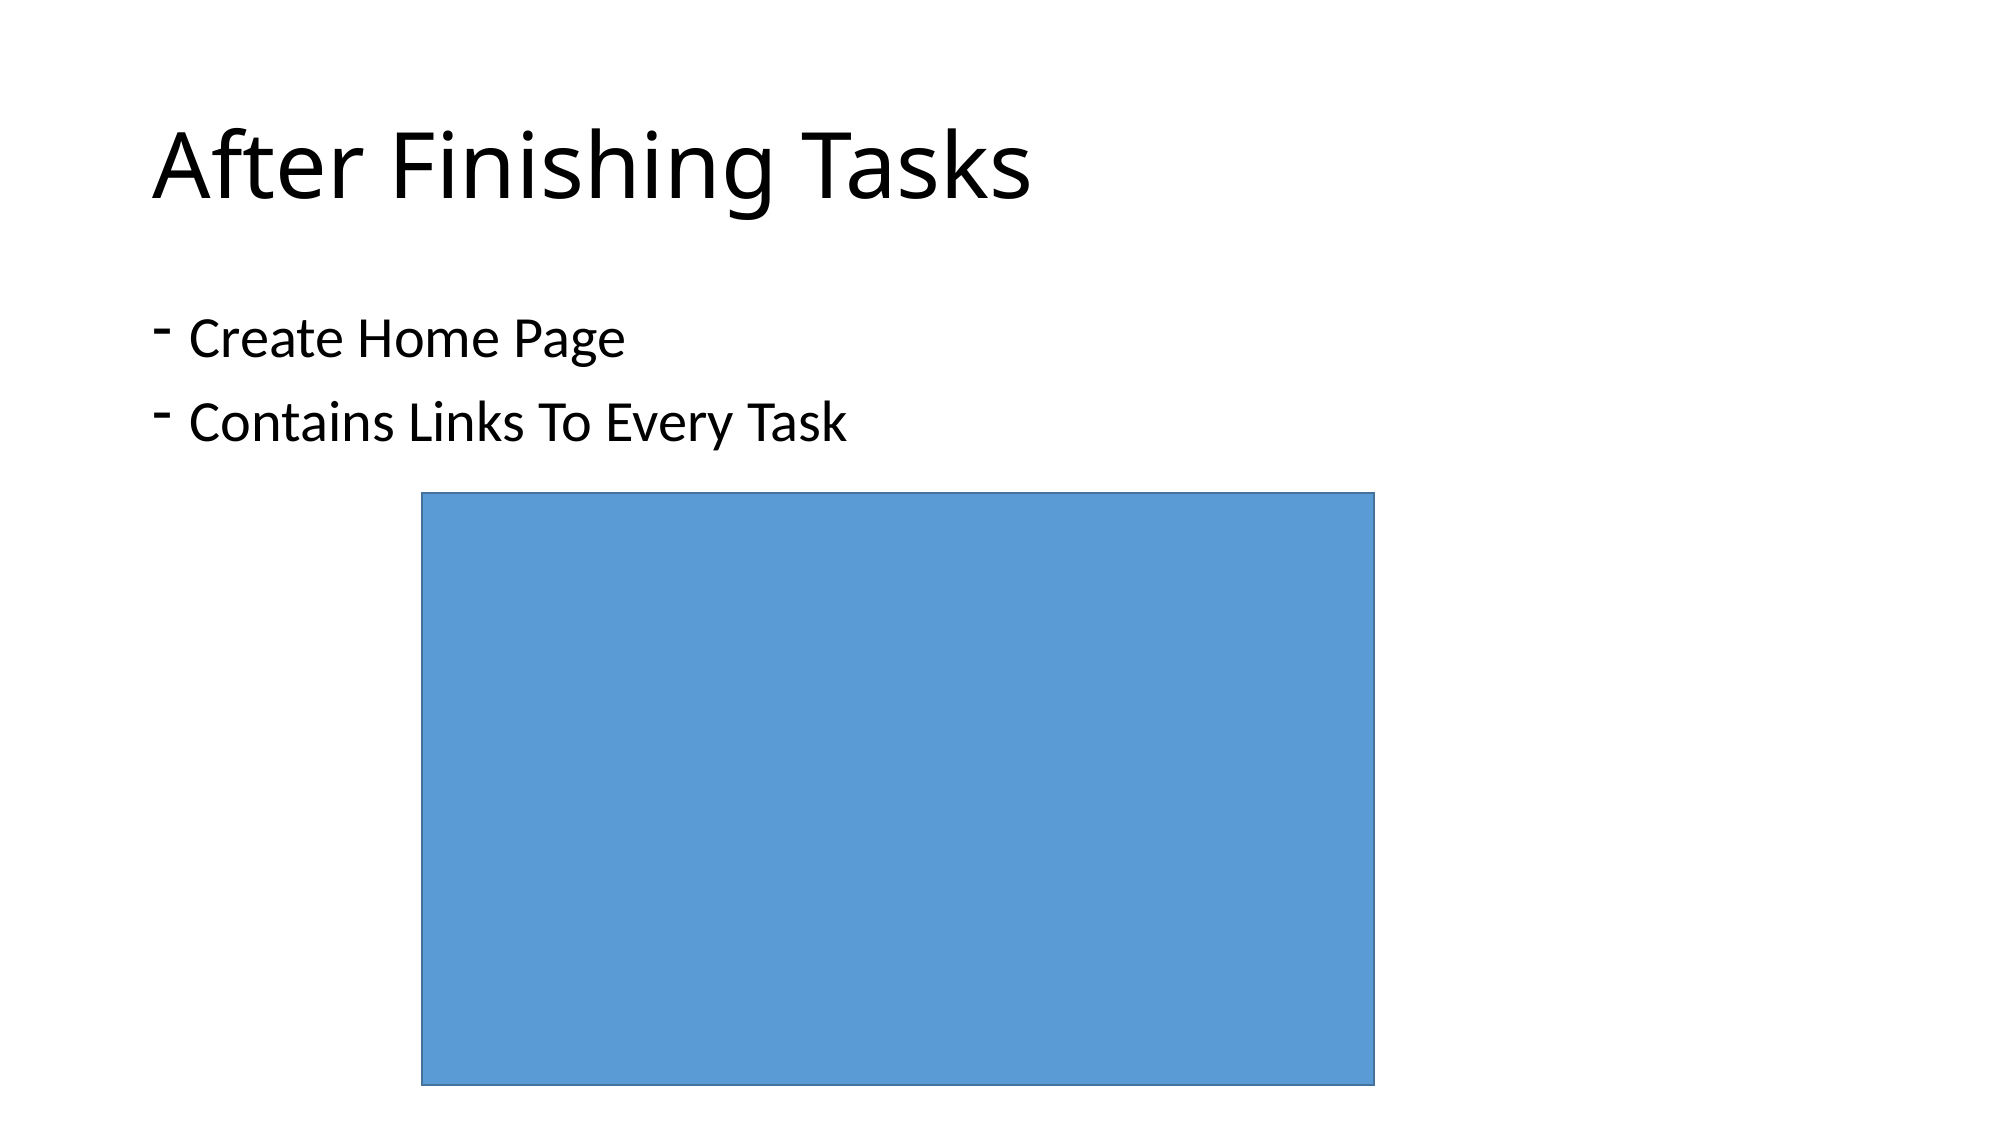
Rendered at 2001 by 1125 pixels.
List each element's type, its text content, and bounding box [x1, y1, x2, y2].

text_box [421, 492, 1375, 1086]
list Create Home Page Contains Links To Every Task [137, 299, 1863, 1014]
title After Finishing Tasks [137, 59, 1863, 278]
